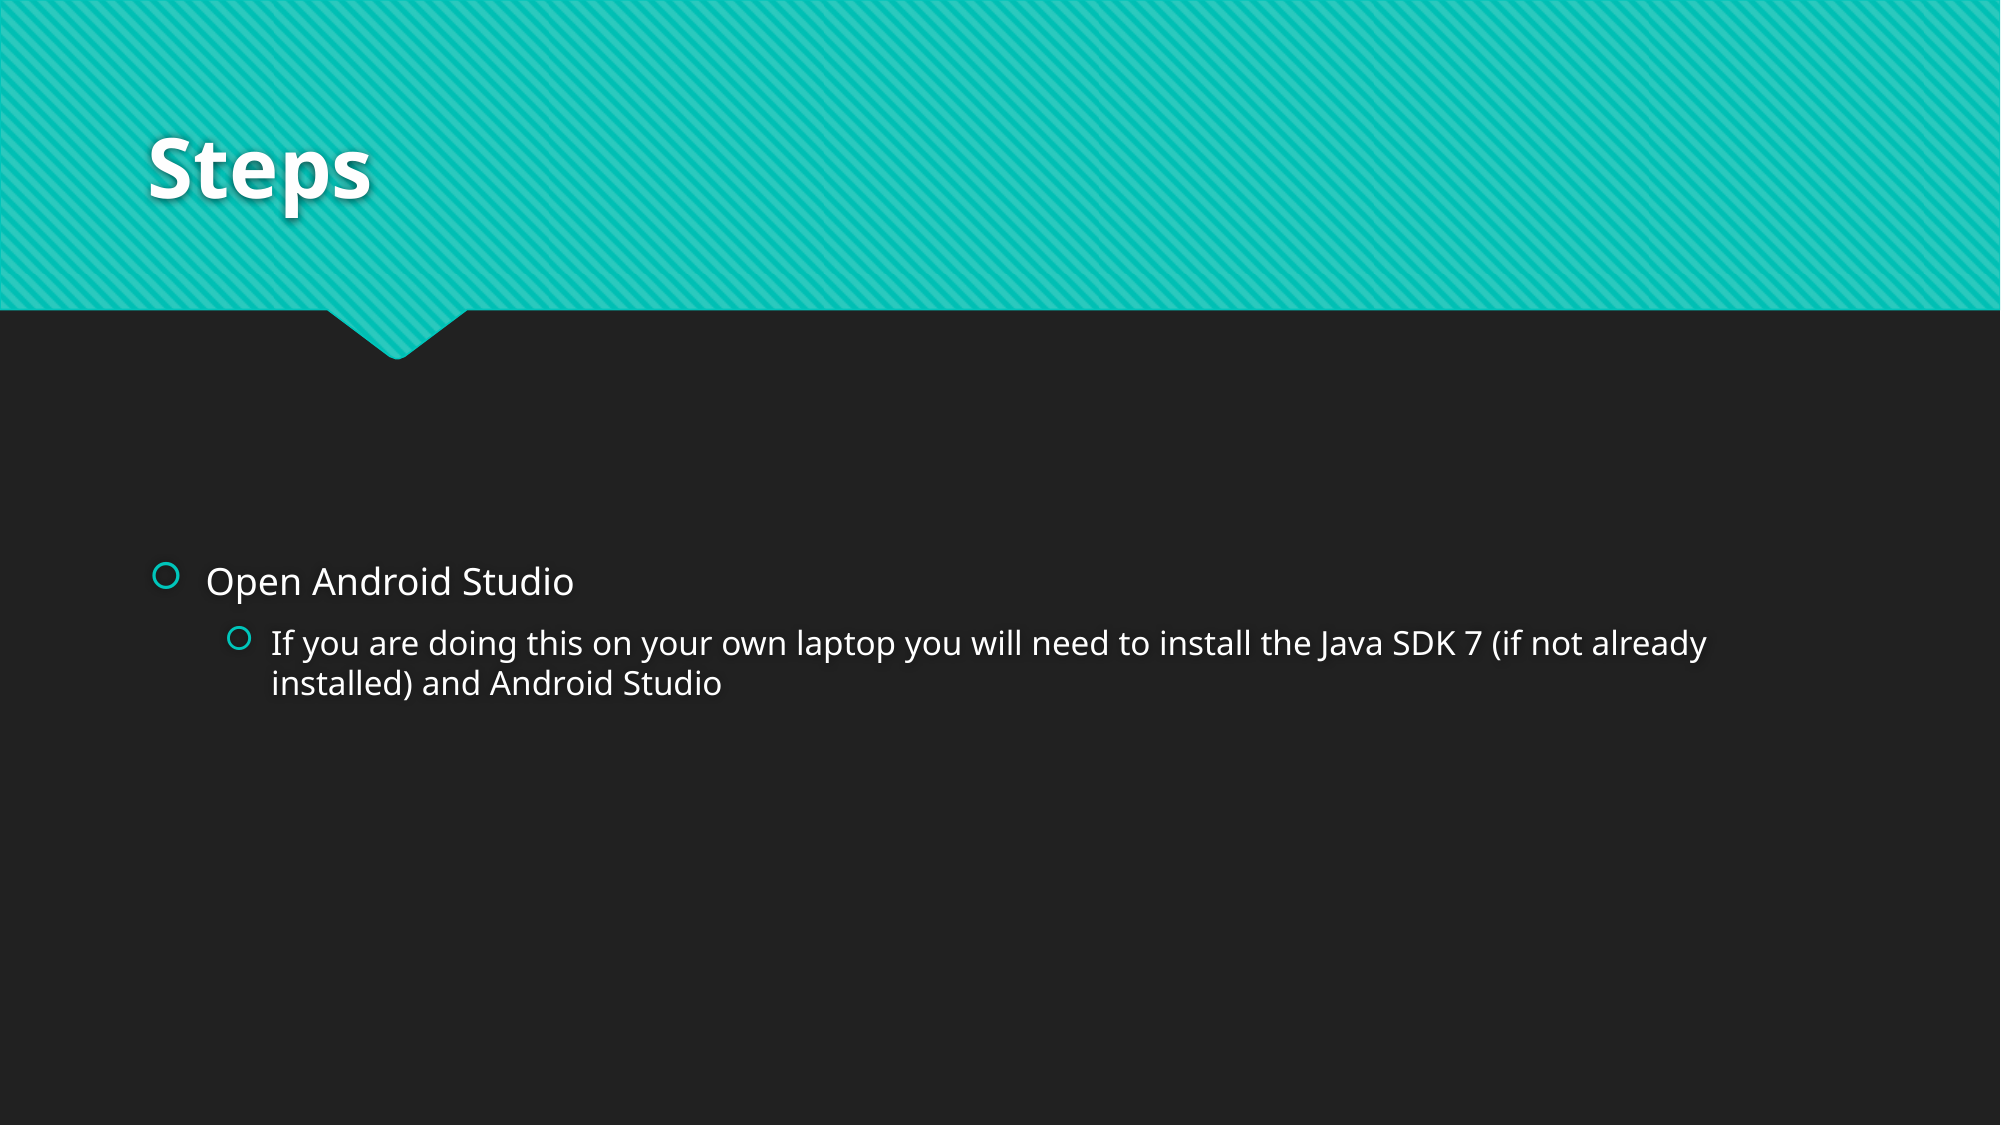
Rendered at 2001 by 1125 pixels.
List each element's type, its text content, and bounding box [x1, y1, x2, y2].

list Open Android Studio If you are doing this on your own laptop you will need to install the Java SDK 7 (if not already installed) and Android Studio [134, 364, 1866, 962]
title Steps [132, 63, 1868, 223]
